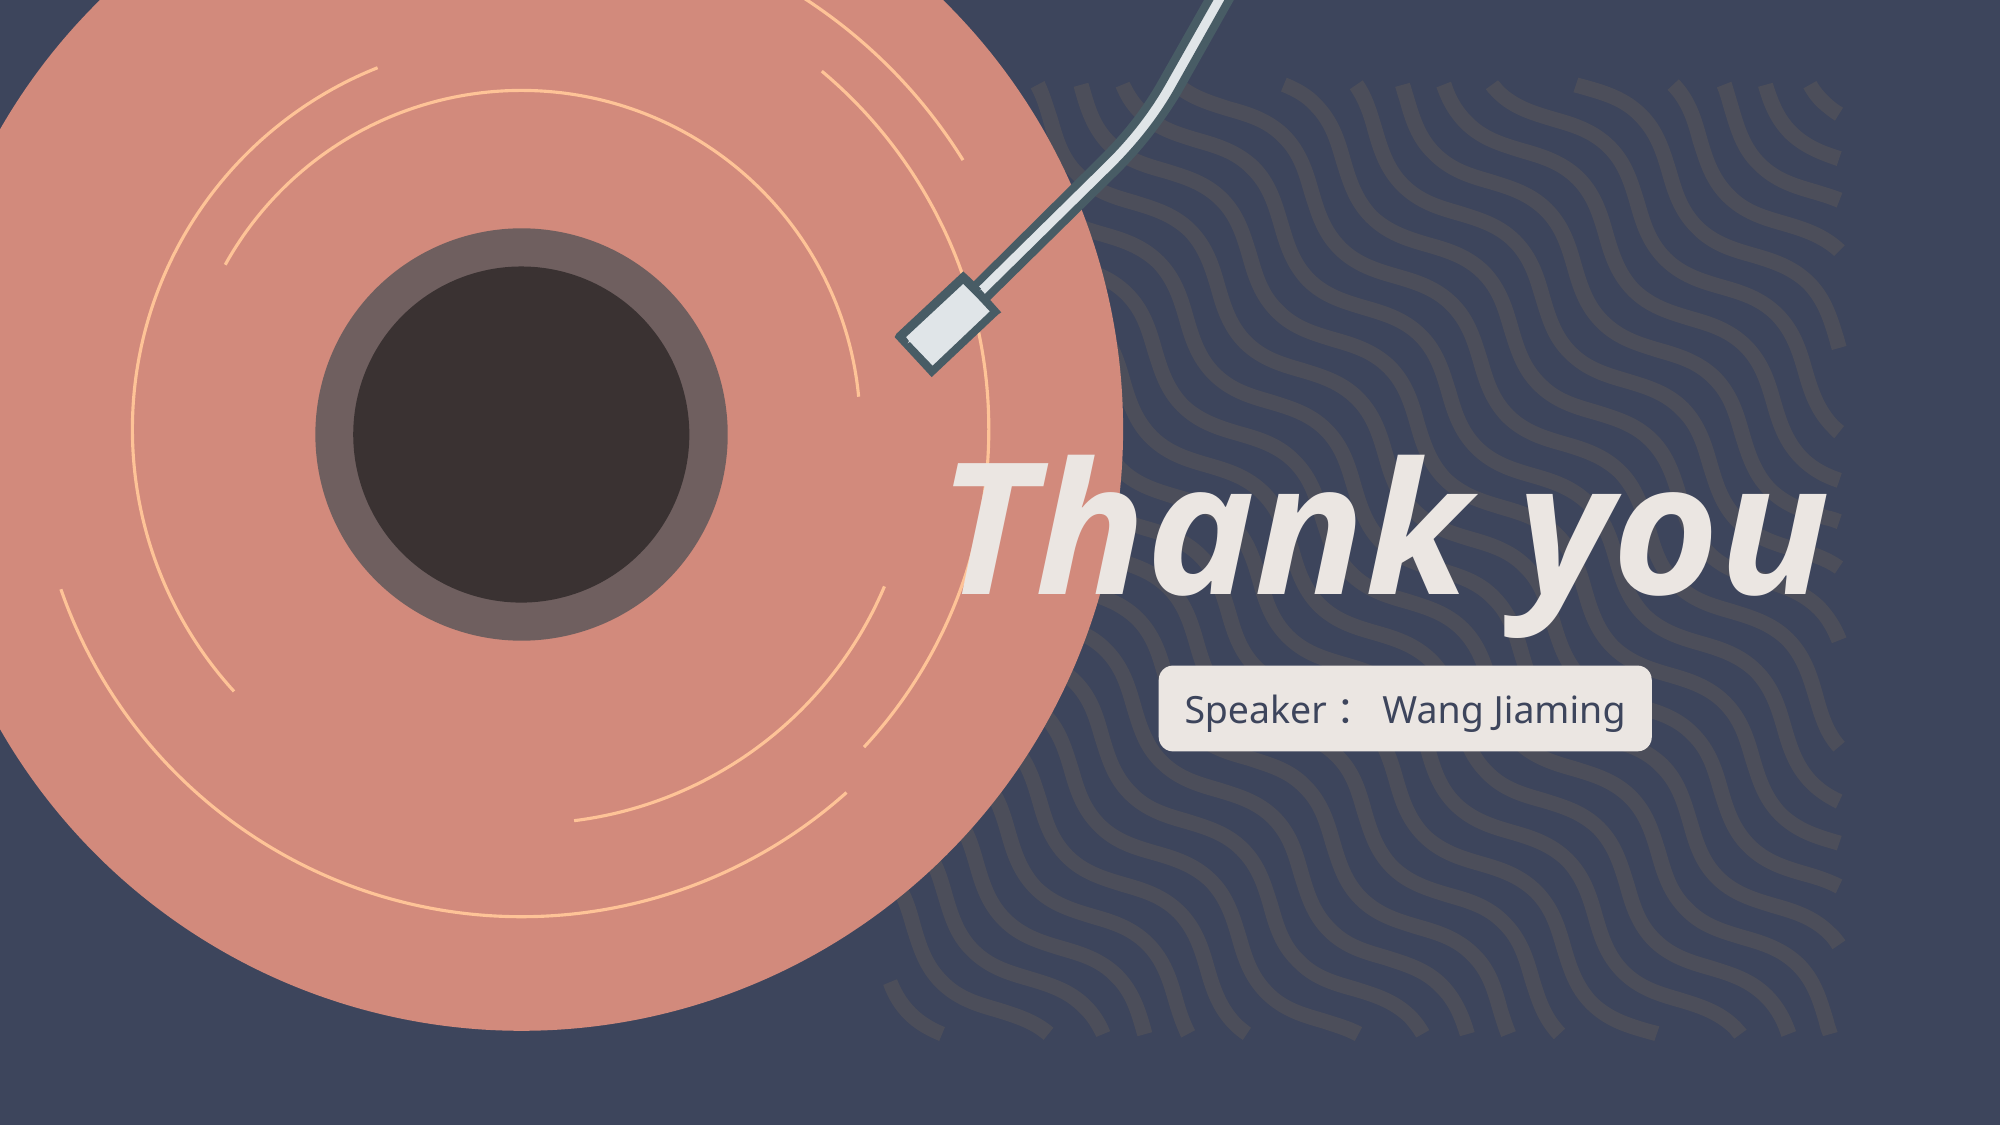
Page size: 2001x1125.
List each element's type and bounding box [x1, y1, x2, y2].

text_box [0, 0, 1124, 1031]
text_box [894, 0, 1402, 378]
text_box [882, 77, 1847, 1041]
